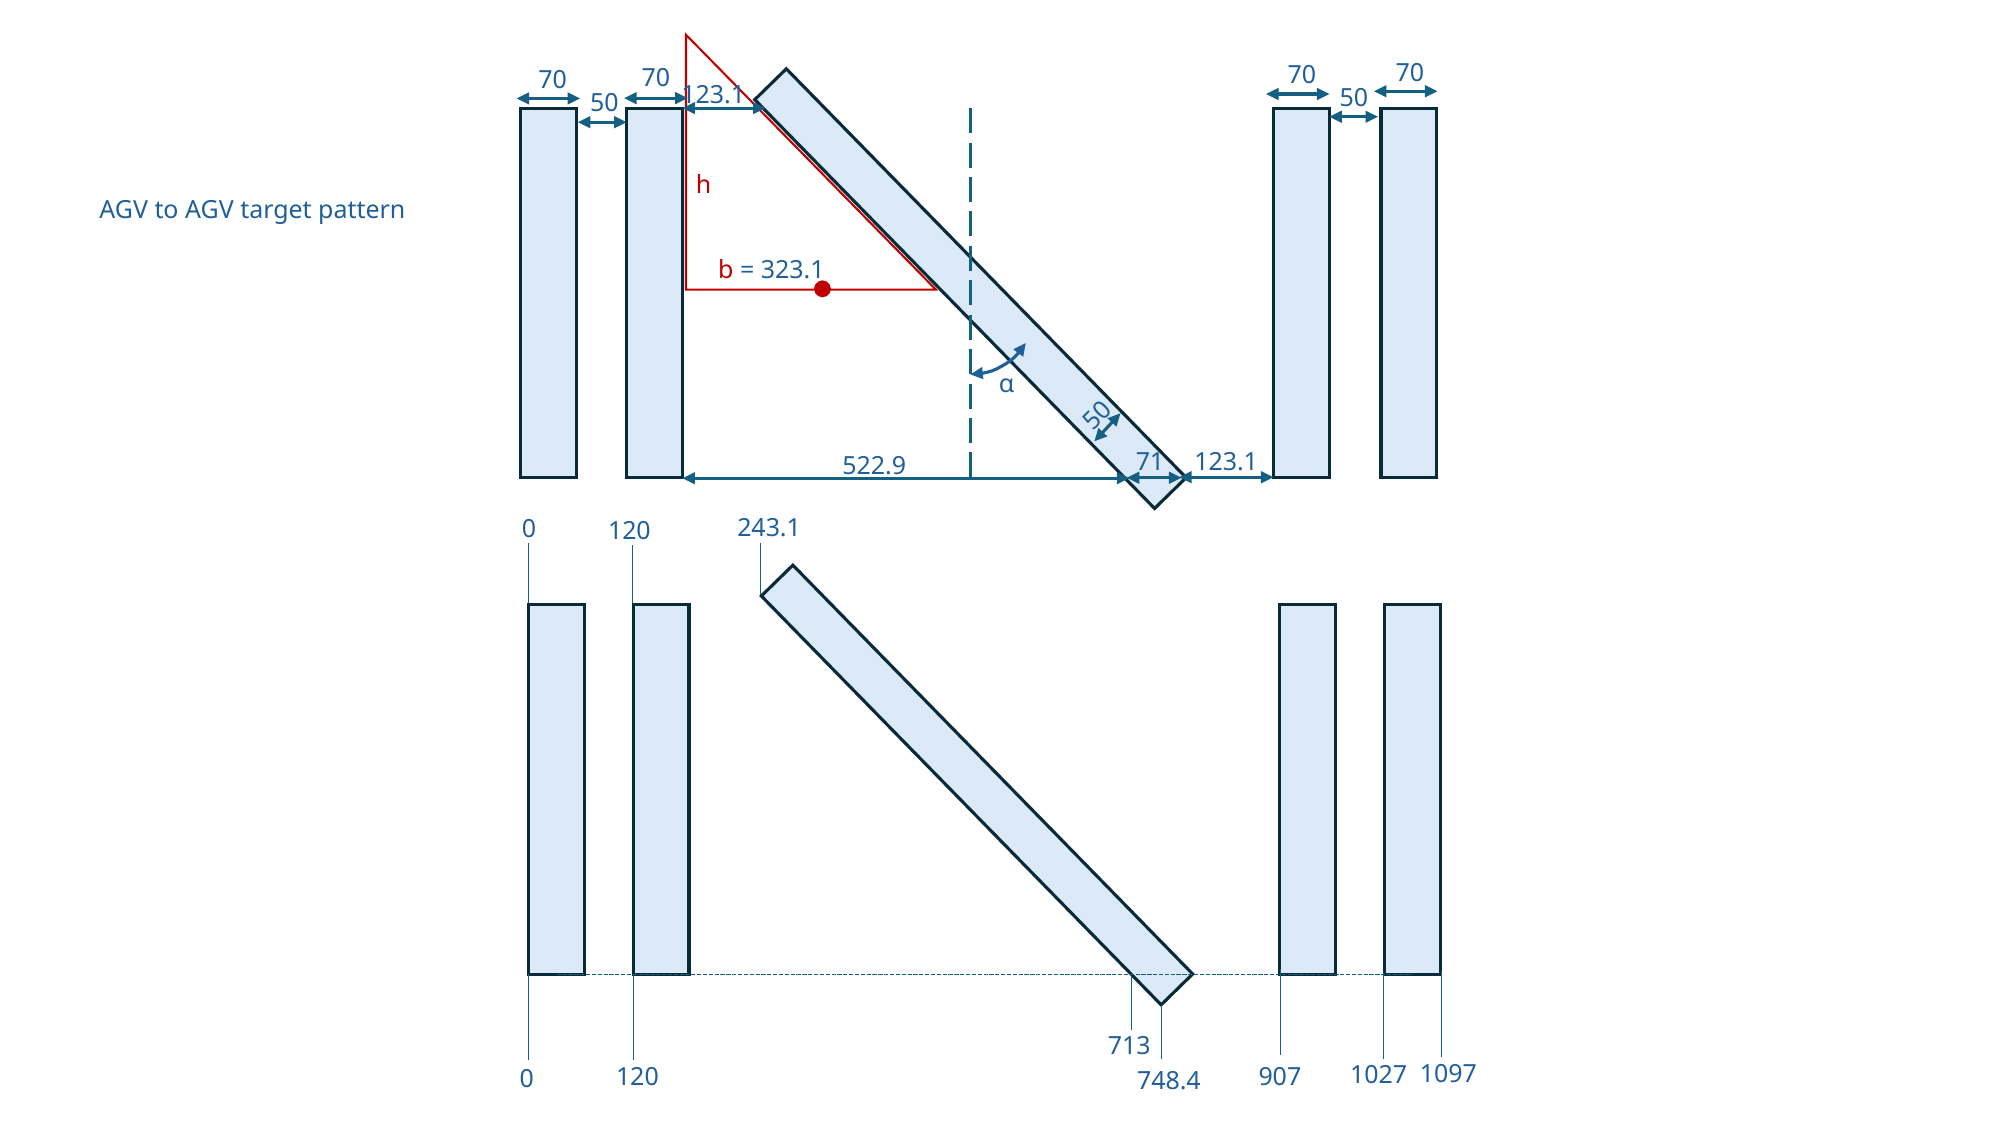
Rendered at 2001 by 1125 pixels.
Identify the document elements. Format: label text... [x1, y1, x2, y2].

text_box [1272, 107, 1331, 479]
text_box [761, 66, 969, 321]
text_box [684, 111, 939, 292]
text_box [1379, 107, 1438, 479]
text_box 120 [601, 1052, 674, 1098]
text_box 71 [1121, 479, 1180, 484]
text_box 50 [1324, 74, 1383, 119]
text_box [1278, 603, 1337, 973]
text_box 243.1 [722, 504, 816, 549]
text_box 522.9 [827, 441, 922, 477]
text_box [1132, 975, 1194, 1007]
text_box 70 [626, 54, 685, 97]
text_box 120 [593, 507, 666, 552]
text_box 1097 [1405, 1050, 1492, 1095]
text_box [1093, 412, 1121, 442]
text_box α [984, 360, 1030, 405]
text_box [519, 107, 578, 479]
text_box [527, 603, 586, 976]
text_box [632, 603, 691, 973]
text_box 50 [1059, 377, 1133, 451]
text_box [684, 30, 724, 71]
text_box 123.1 [1180, 478, 1273, 484]
text_box [1383, 603, 1442, 976]
text_box [1121, 415, 1150, 438]
text_box 70 [1380, 48, 1439, 94]
text_box [1128, 484, 1182, 511]
text_box [971, 309, 1026, 380]
text_box 70 [523, 55, 582, 101]
text_box [759, 562, 1194, 973]
text_box 0 [504, 1055, 549, 1101]
text_box 71 [1121, 438, 1180, 477]
text_box 1027 [1335, 1051, 1422, 1097]
text_box AGV to AGV target pattern [84, 186, 421, 231]
text_box 70 [1272, 51, 1331, 97]
text_box 50 [575, 78, 634, 124]
text_box 123.1 [666, 71, 761, 116]
text_box b = 323.1 [703, 246, 840, 291]
text_box 522.9 [827, 479, 922, 487]
text_box h [681, 161, 727, 207]
text_box [625, 107, 684, 479]
text_box 907 [1243, 1052, 1316, 1098]
text_box [1094, 442, 1121, 473]
text_box 748.4 [1122, 1057, 1216, 1103]
text_box 0 [507, 505, 551, 551]
text_box 713 [1093, 1022, 1160, 1068]
text_box [971, 256, 1095, 416]
text_box [814, 291, 831, 298]
text_box 123.1 [1180, 438, 1273, 476]
text_box 713 [1162, 1022, 1166, 1057]
